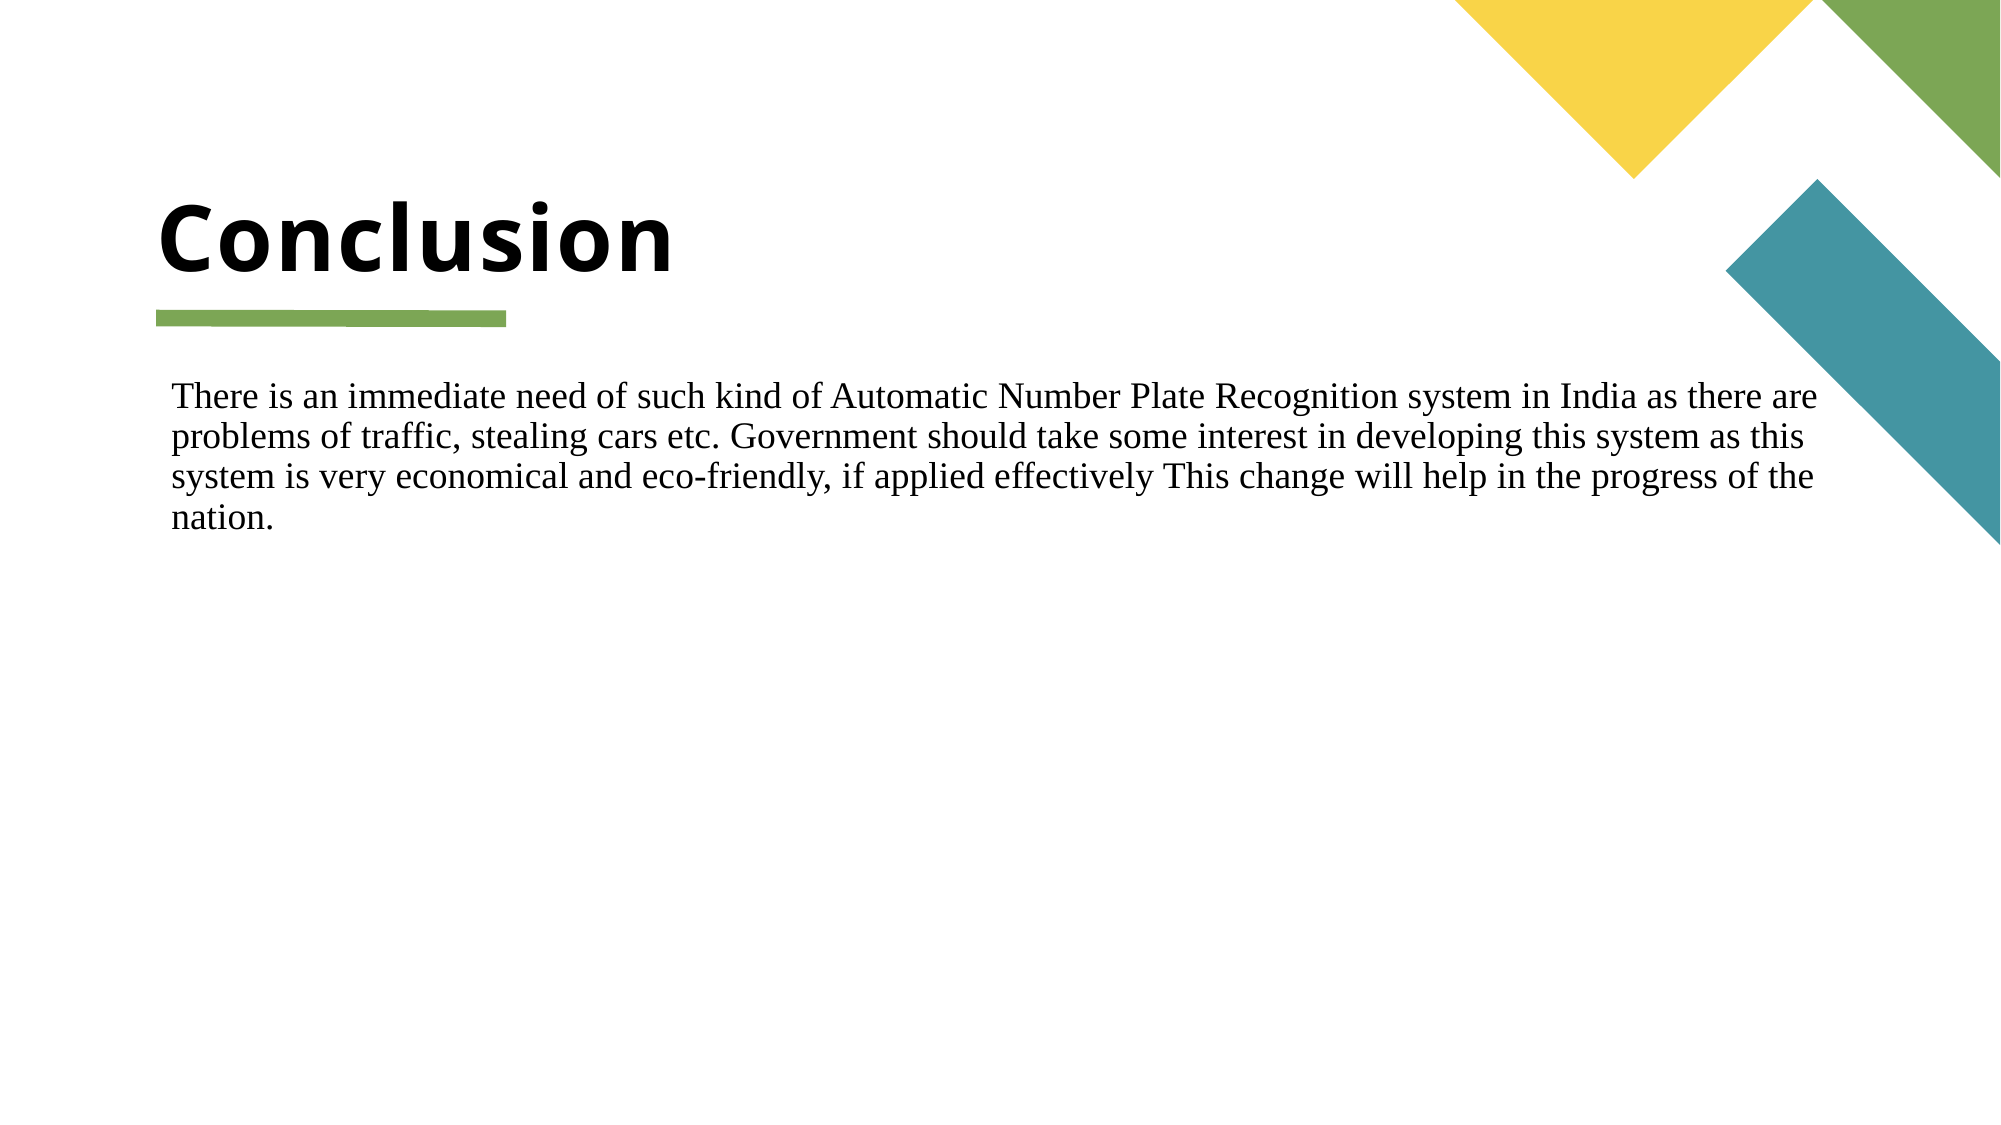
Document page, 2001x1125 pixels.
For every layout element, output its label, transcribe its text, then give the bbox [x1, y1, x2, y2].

title Conclusion [156, 191, 967, 292]
list There is an immediate need of such kind of Automatic Number Plate Recognition system in India as there are problems of traffic, stealing cars etc. Government should take some interest in developing this system as this system is very economical and eco-friendly, if applied effectively This change will help in the progress of the nation. [156, 368, 1874, 867]
